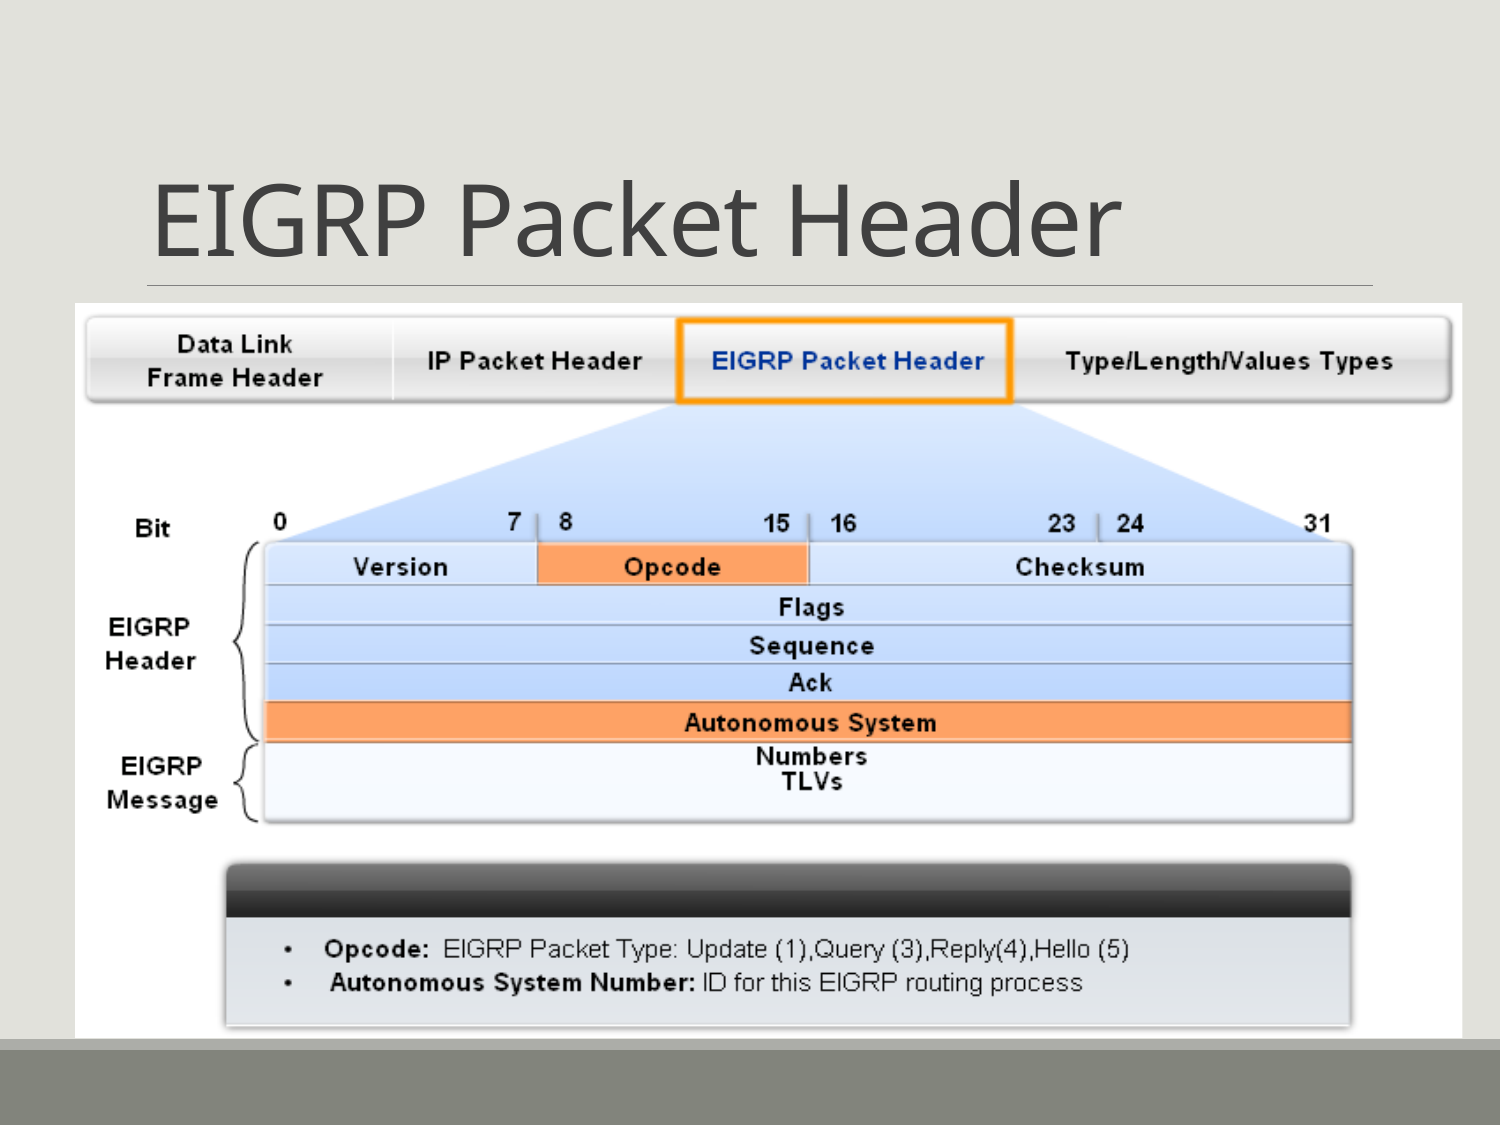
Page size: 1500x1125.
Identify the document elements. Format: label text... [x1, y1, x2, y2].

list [74, 302, 1463, 1038]
title EIGRP Packet Header [134, 47, 1373, 285]
